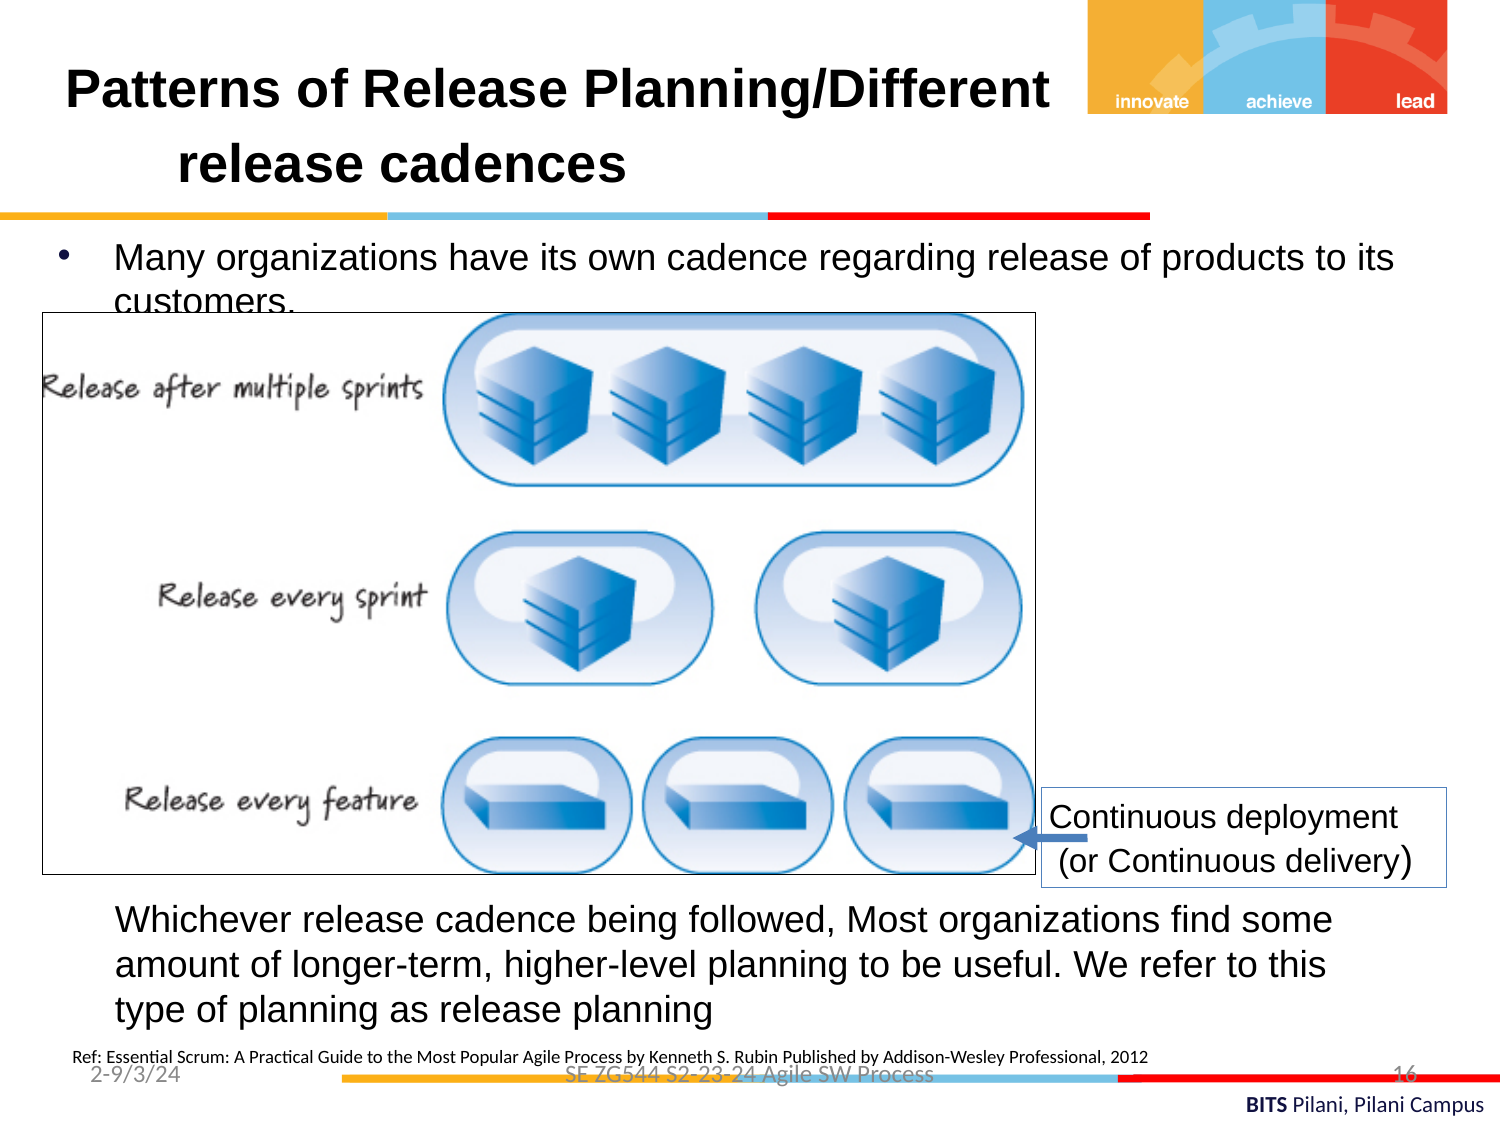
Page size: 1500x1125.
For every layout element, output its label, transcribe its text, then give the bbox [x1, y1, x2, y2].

text_box Whichever release cadence being followed, Most organizations find some amount of longer-term, higher-level planning to be useful. We refer to this type of planning as release planning [107, 887, 1393, 1037]
picture [42, 312, 1036, 876]
list Many organizations have its own cadence regarding release of products to its customers. [49, 224, 1476, 1026]
picture [1087, 0, 1448, 114]
text_box SE ZG544 S2-23-24 Agile SW Process [519, 1075, 980, 1095]
text_box 2-9/3/24 [82, 1075, 418, 1095]
slide_number 16 [1382, 1075, 1426, 1094]
text_box Patterns of Release Planning/Different release cadences [57, 24, 1080, 213]
text_box Ref: Essential Scrum: A Practical Guide to the Most Popular Agile Process by Kenneth S. Rubin Published by Addison-Wesley Professional, 2012 [64, 1037, 1441, 1075]
text_box Continuous deployment (or Continuous delivery) [1041, 787, 1447, 888]
